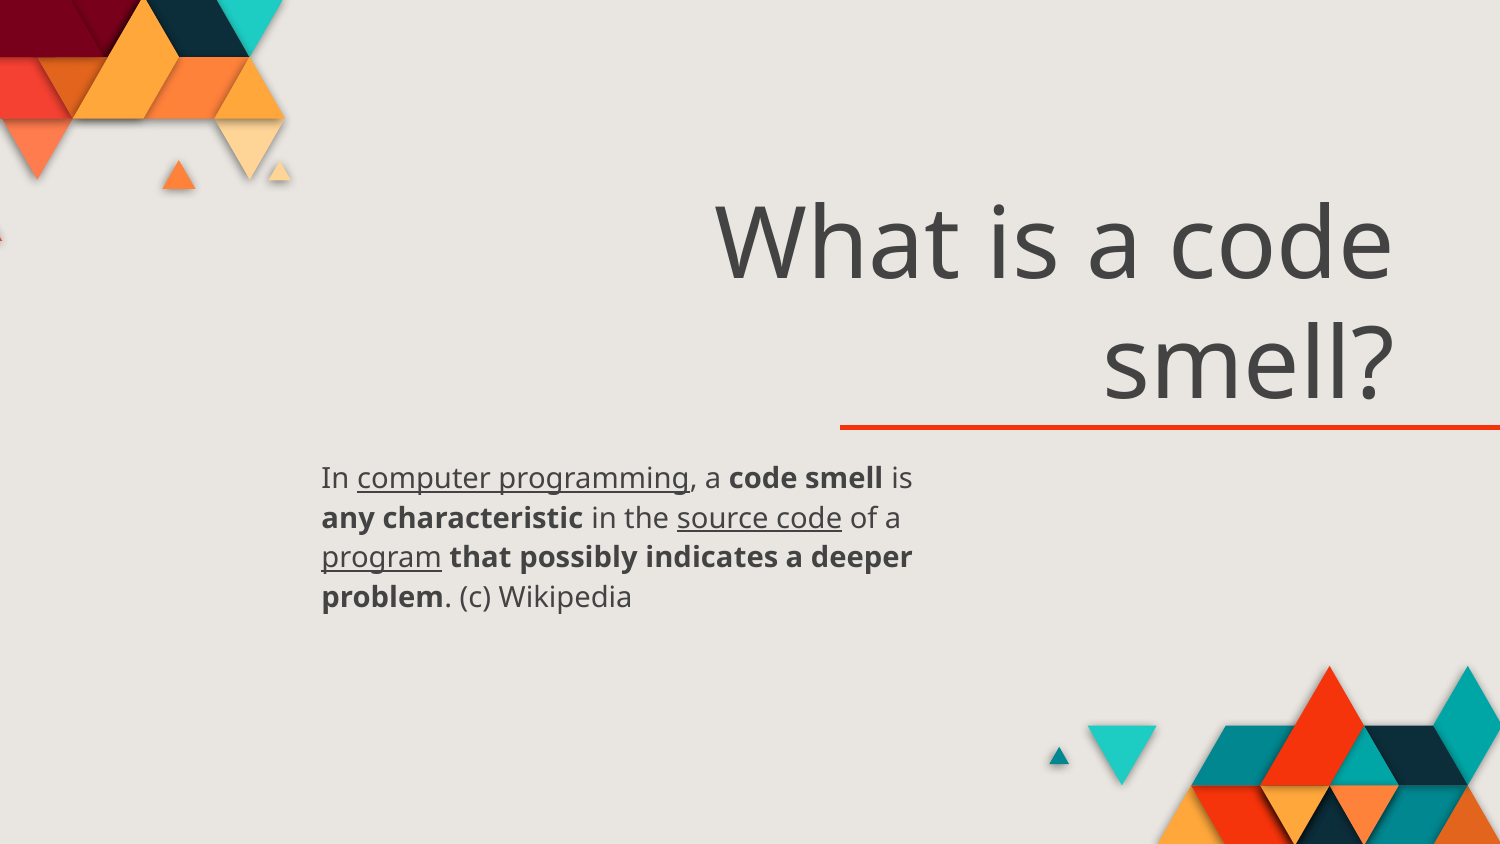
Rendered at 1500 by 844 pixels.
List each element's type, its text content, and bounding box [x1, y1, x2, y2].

title What is a code smell? [643, 339, 1411, 434]
subtitle In computer programming, a code smell is any characteristic in the source code of a program that possibly indicates a deeper problem. (c) Wikipedia [306, 444, 966, 702]
